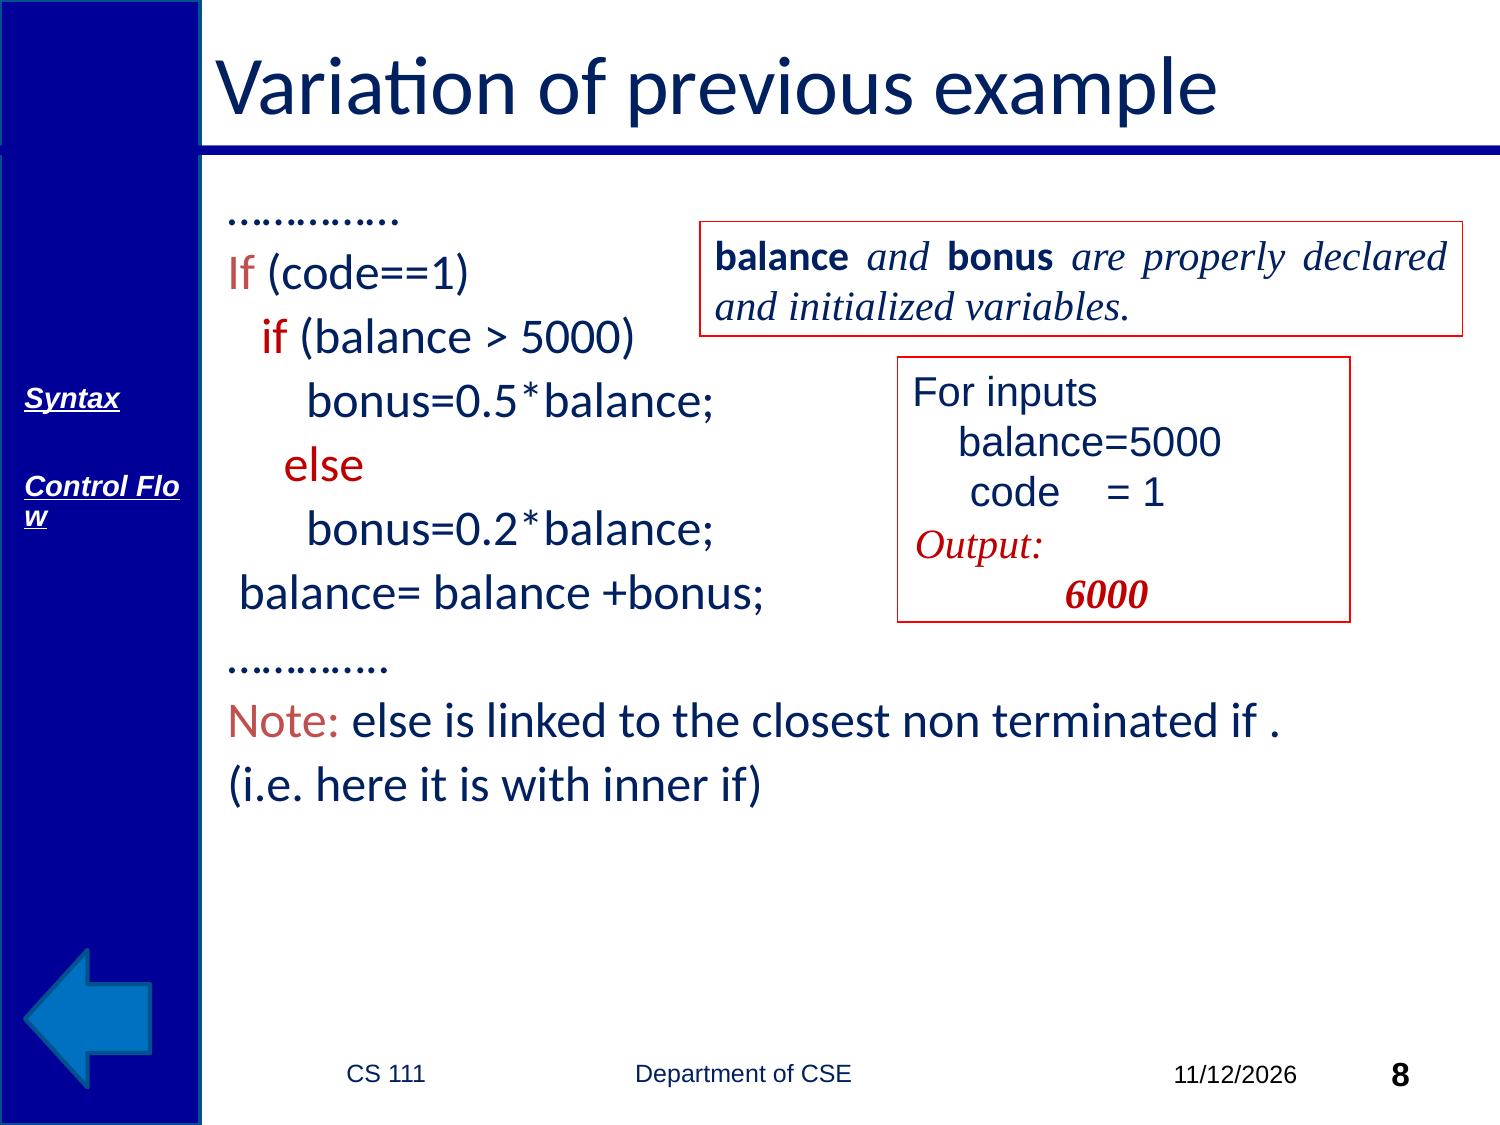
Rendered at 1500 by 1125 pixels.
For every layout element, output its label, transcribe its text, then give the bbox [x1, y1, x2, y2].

slide_number 8 [1312, 1042, 1425, 1103]
text_box balance and bonus are properly declared and initialized variables. [699, 221, 1463, 337]
text_box [23, 948, 153, 1090]
title Variation of previous example [200, 24, 1375, 138]
footer CS 111 Department of CSE [212, 1042, 988, 1103]
list …………… If (code==1) if (balance > 5000) bonus=0.5*balance; else bonus=0.2*balance; balance= balance +bonus; ………….. Note: else is linked to the closest non terminated if . (i.e. here it is with inner if) [212, 174, 1438, 1005]
text_box Output: 6000 [899, 509, 1350, 625]
text_box Syntax Control Flow [0, 371, 213, 538]
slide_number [1050, 1043, 1313, 1104]
text_box For inputs balance=5000 code = 1 [897, 357, 1350, 622]
